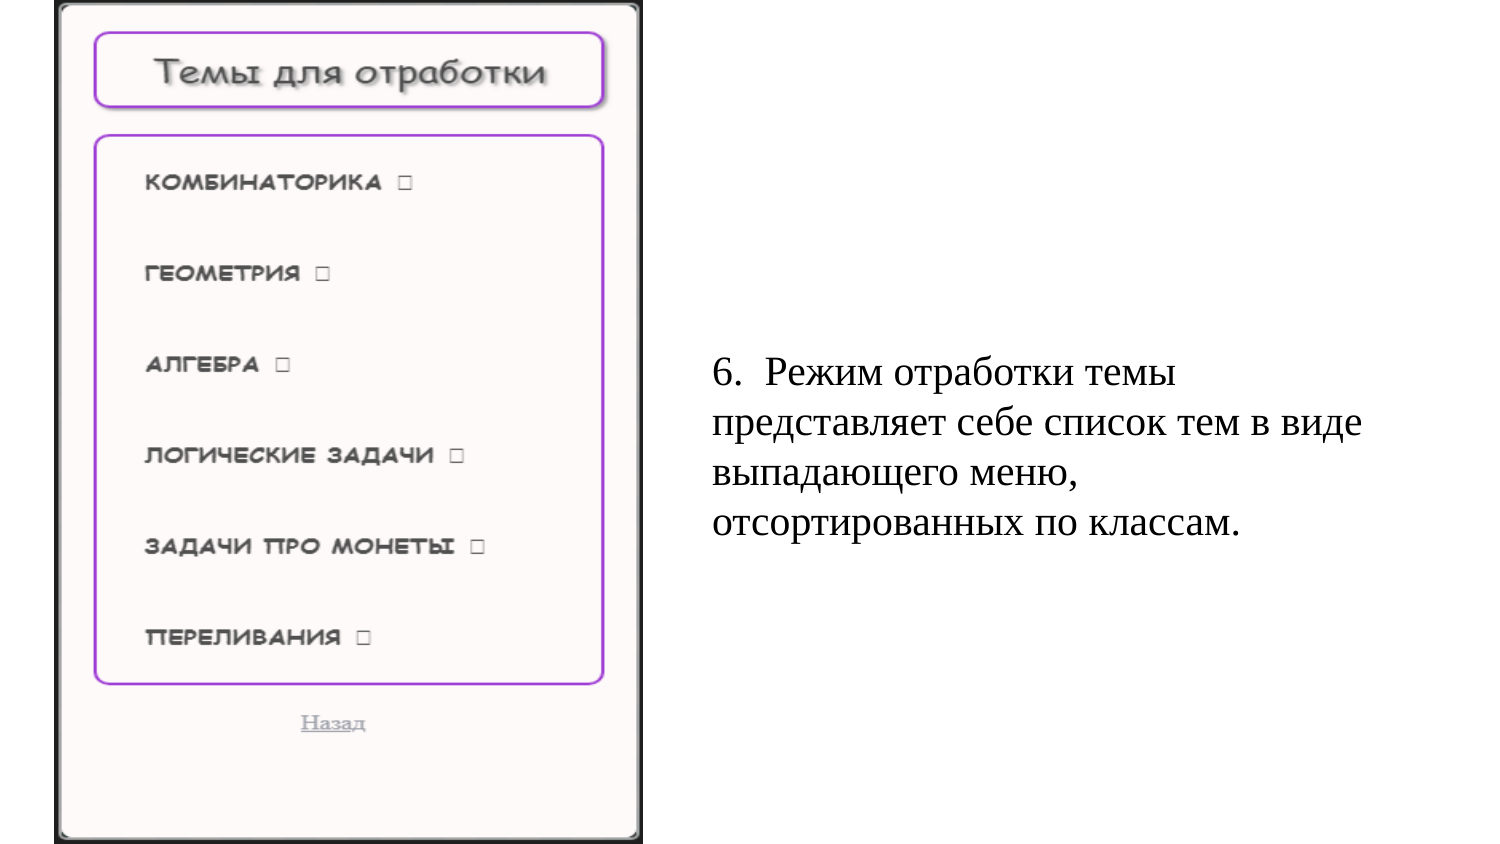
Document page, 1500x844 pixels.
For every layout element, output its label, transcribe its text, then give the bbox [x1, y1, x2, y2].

picture [53, 0, 644, 844]
text_box 6. Режим отработки темы представляет себе список тем в виде выпадающего меню, отсортированных по классам. [697, 243, 1385, 645]
